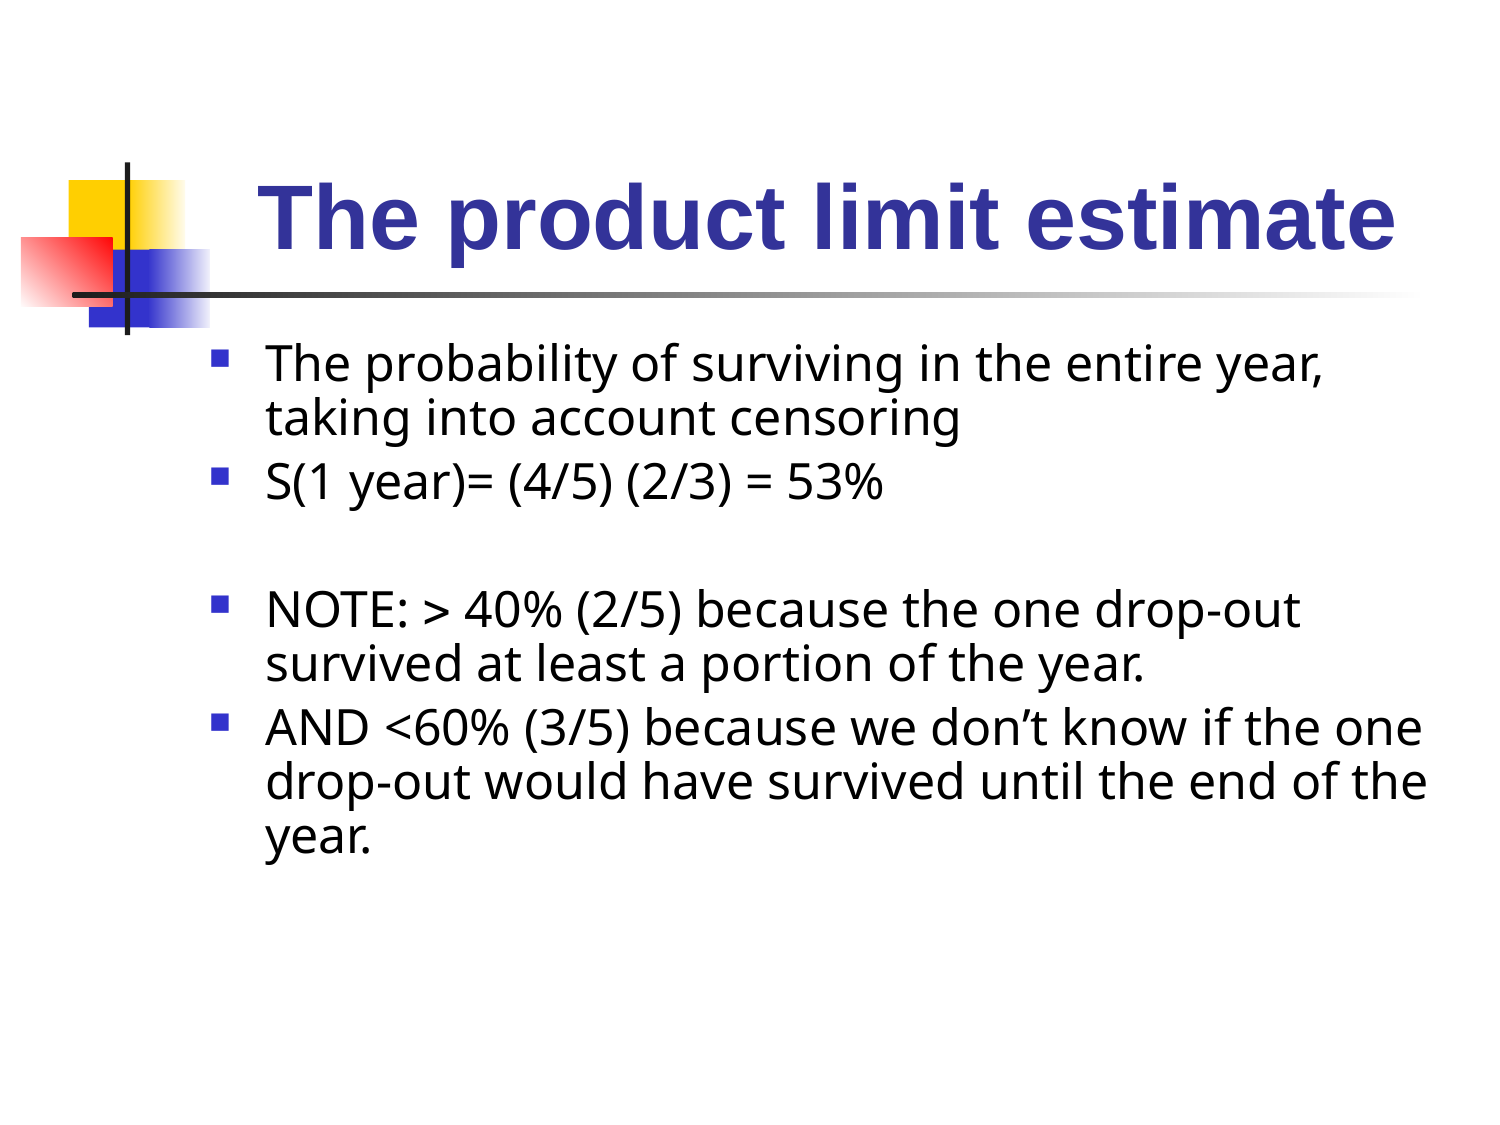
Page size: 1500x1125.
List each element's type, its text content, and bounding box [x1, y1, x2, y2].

title The product limit estimate [188, 34, 1468, 276]
list The probability of surviving in the entire year, taking into account censoring S(1 year)= (4/5) (2/3) = 53% NOTE:  40% (2/5) because the one drop-out survived at least a portion of the year. AND <60% (3/5) because we don’t know if the one drop-out would have survived until the end of the year. [193, 330, 1470, 1007]
